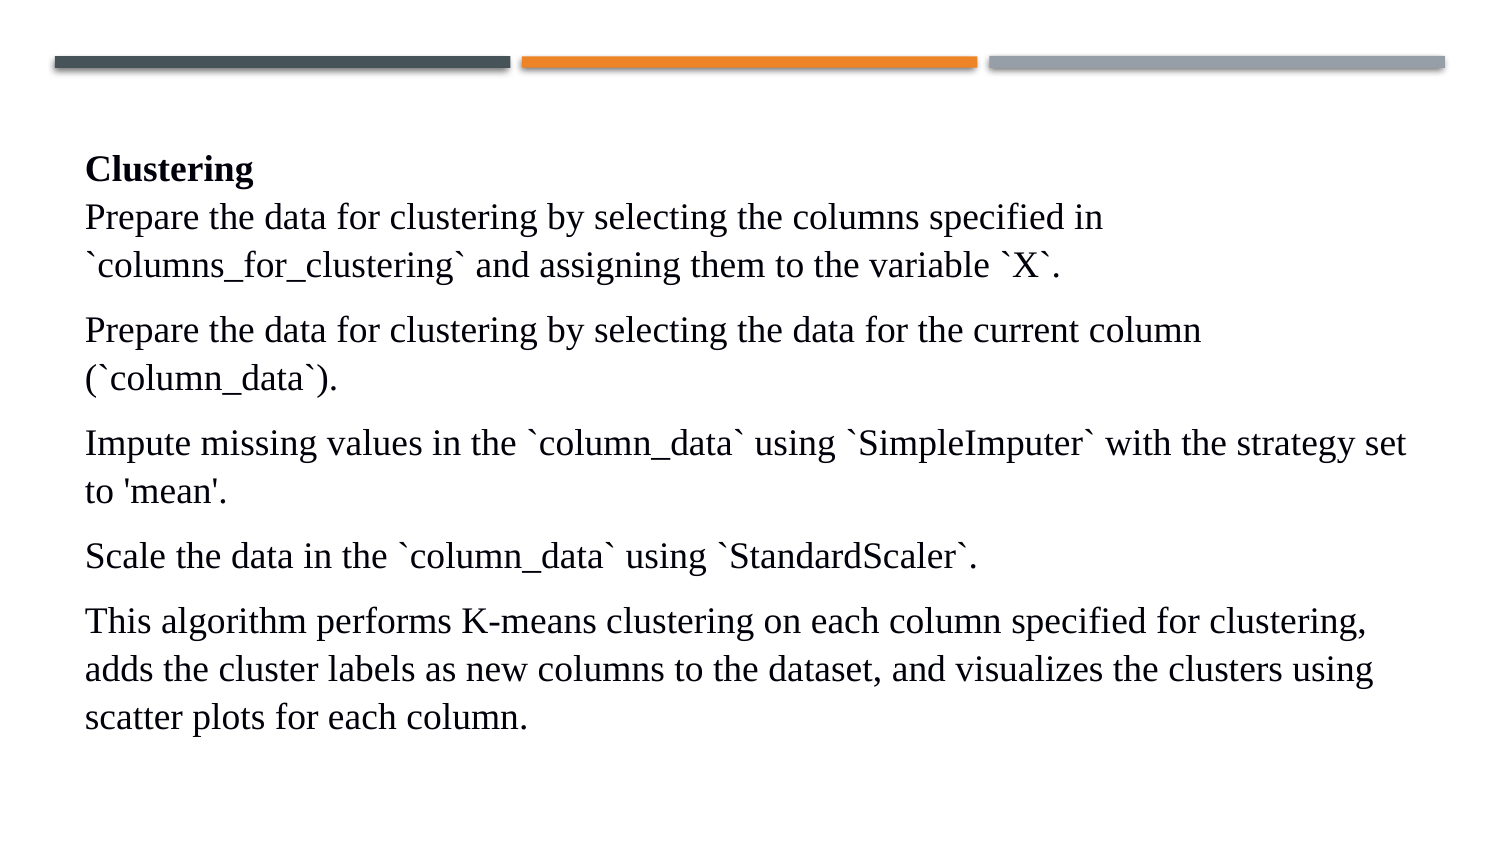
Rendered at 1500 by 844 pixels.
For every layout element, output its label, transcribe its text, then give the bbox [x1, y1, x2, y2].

text_box Clustering Prepare the data for clustering by selecting the columns specified in `columns_for_clustering` and assigning them to the variable `X`. Prepare the data for clustering by selecting the data for the current column (`column_data`). Impute missing values in the `column_data` using `SimpleImputer` with the strategy set to 'mean'. Scale the data in the `column_data` using `StandardScaler`. This algorithm performs K-means clustering on each column specified for clustering, adds the cluster labels as new columns to the dataset, and visualizes the clusters using scatter plots for each column. [70, 114, 1432, 745]
